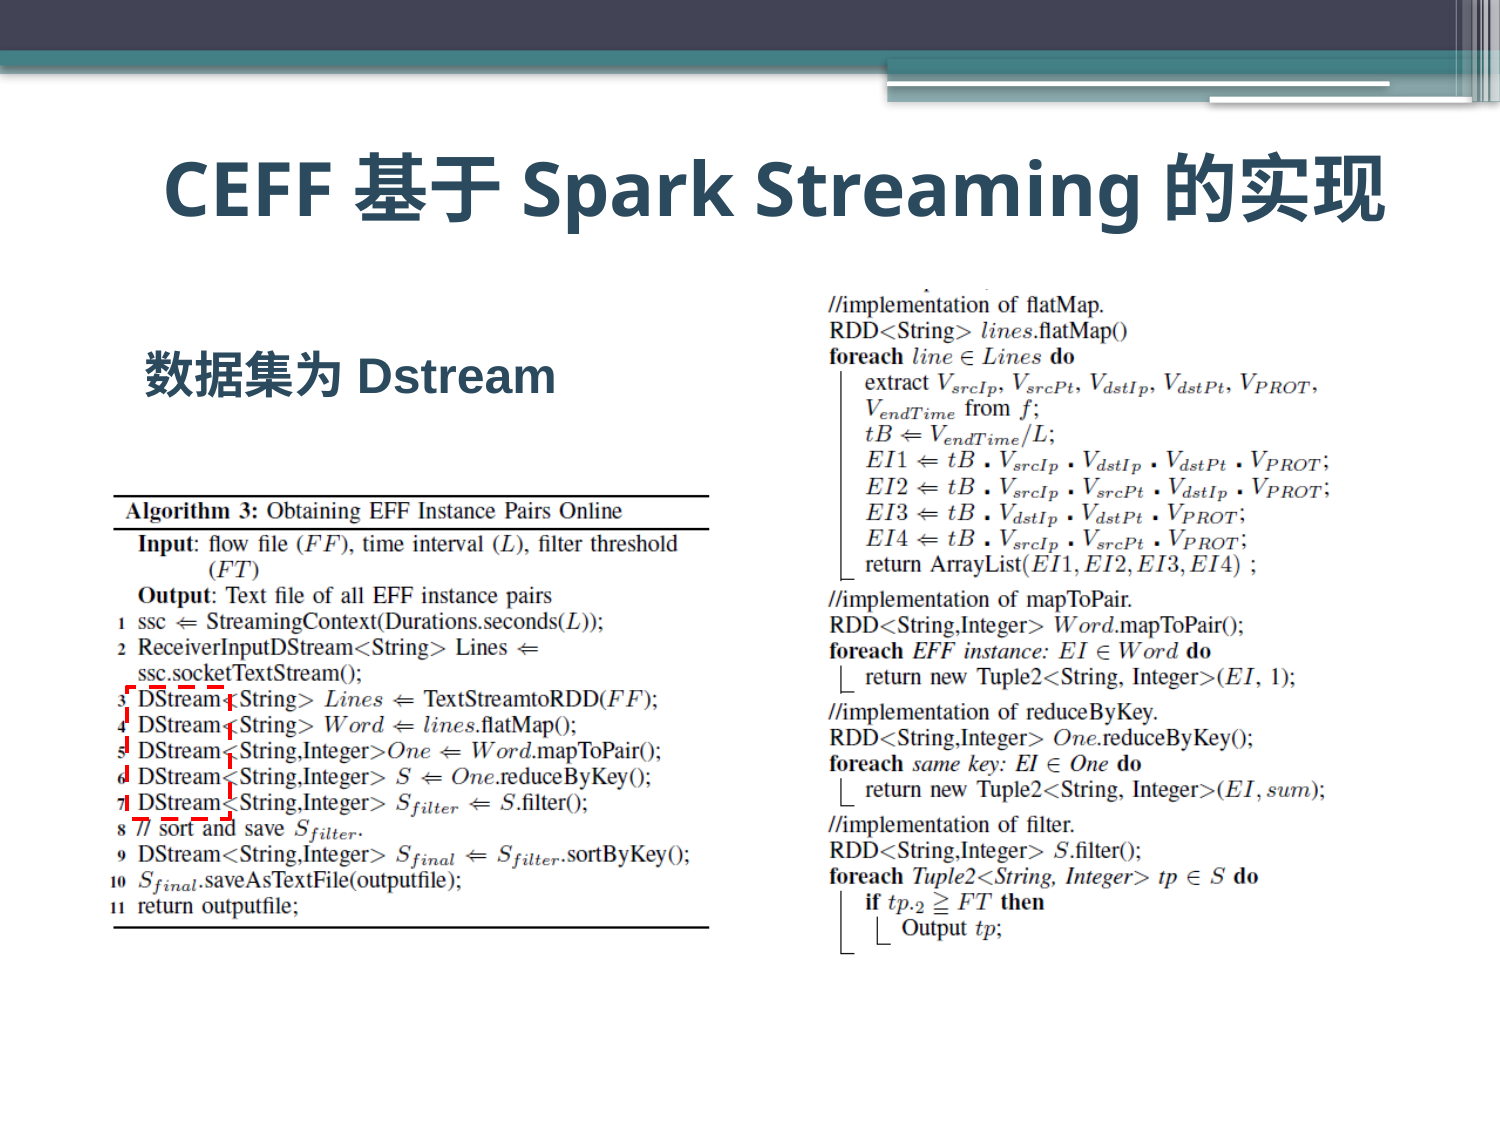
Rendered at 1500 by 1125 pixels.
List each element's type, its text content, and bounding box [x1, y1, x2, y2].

text_box 数据集为Dstream [130, 336, 588, 412]
picture [102, 481, 721, 937]
picture [824, 289, 1380, 966]
title CEFF基于Spark Streaming的实现 [103, 105, 1447, 269]
